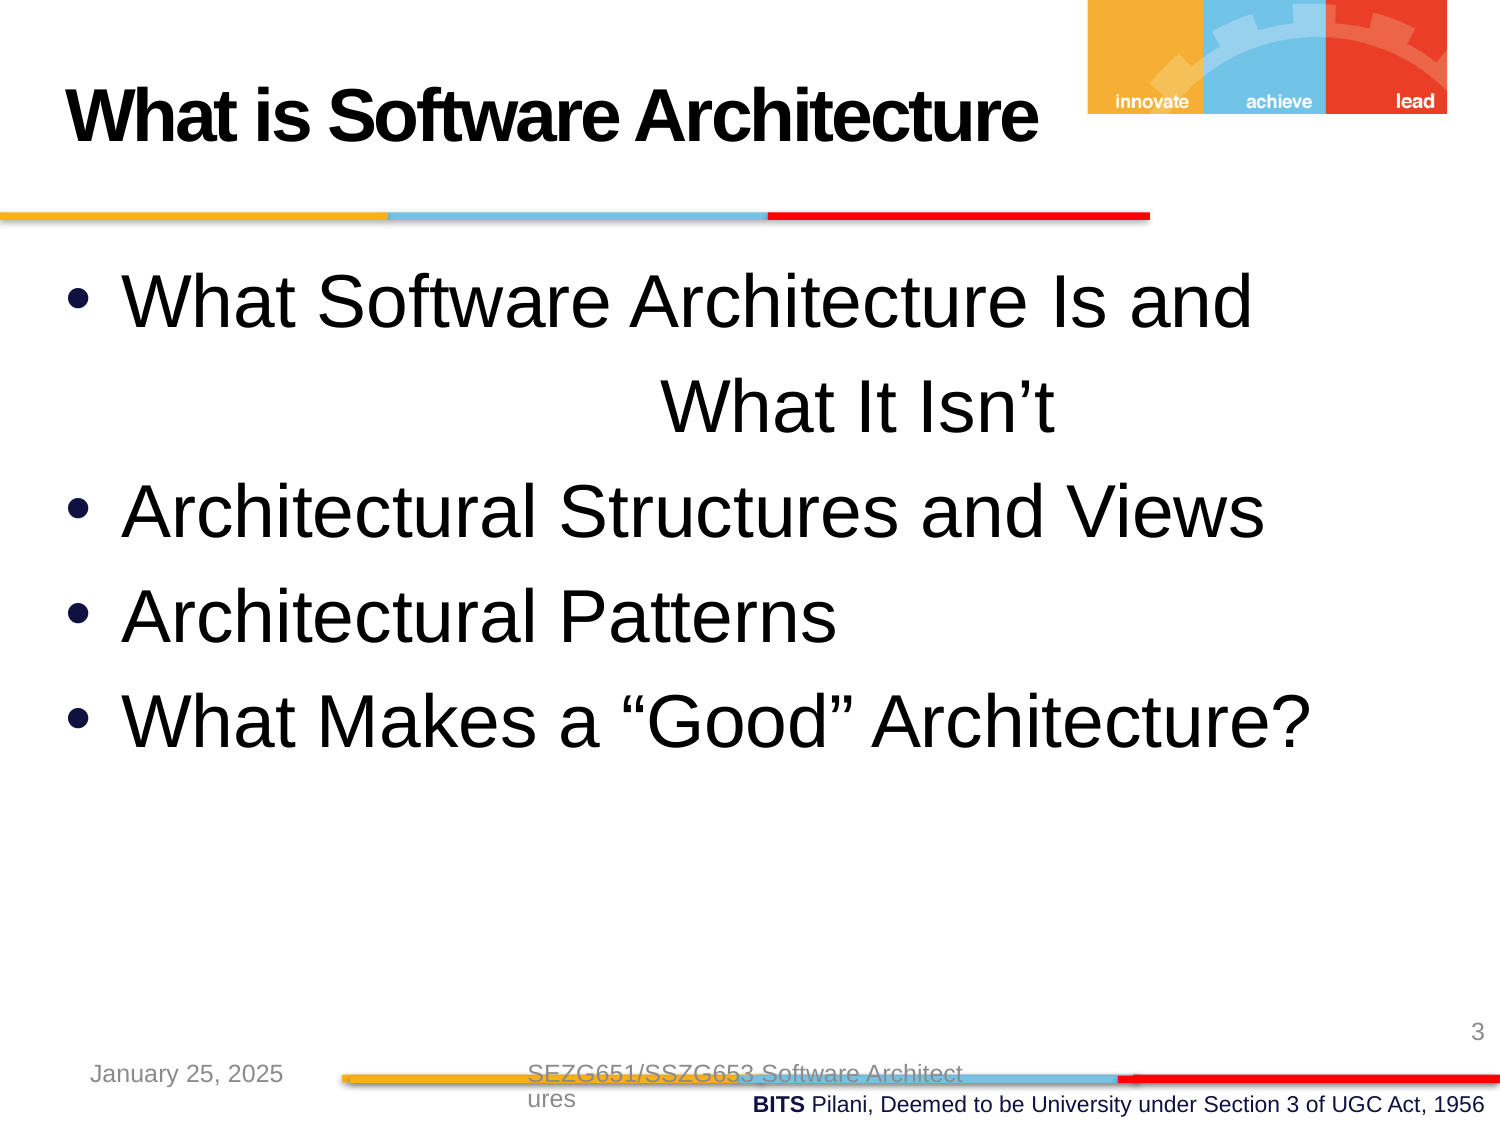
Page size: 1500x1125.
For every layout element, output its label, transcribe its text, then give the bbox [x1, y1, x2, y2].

picture [1087, 0, 1448, 114]
footer SEZG651/SSZG653 Software Architectures [512, 1042, 988, 1103]
list What is Software Architecture [50, 24, 1088, 213]
slide_number 3 [1149, 1000, 1500, 1061]
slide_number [75, 1042, 425, 1103]
list What Software Architecture Is and What It Isn’t Architectural Structures and Views Architectural Patterns What Makes a “Good” Architecture? [50, 245, 1400, 988]
